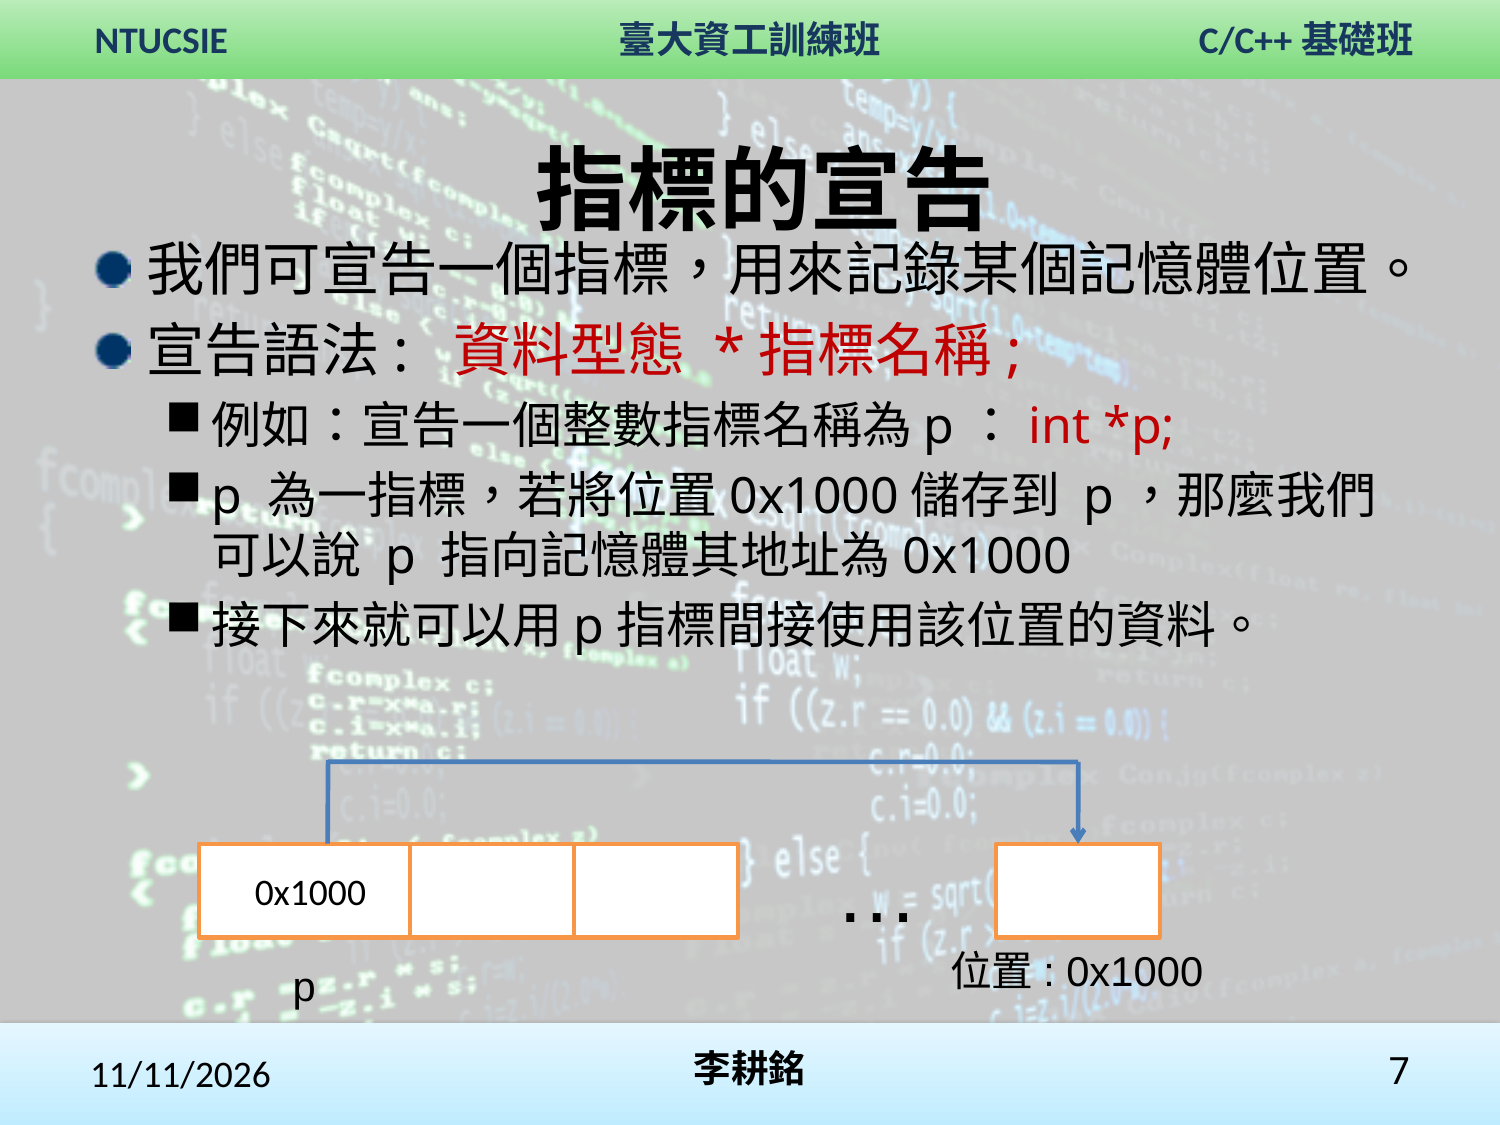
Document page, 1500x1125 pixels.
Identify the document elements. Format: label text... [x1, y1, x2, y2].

footer 李耕銘 [512, 1042, 988, 1103]
text_box … [820, 832, 934, 947]
text_box 0x1000 [197, 842, 408, 940]
text_box [572, 842, 740, 940]
picture [90, 281, 131, 288]
text_box 位置: 0x1000 [935, 937, 1219, 1003]
picture [90, 328, 131, 369]
title 指標的宣告 [75, 93, 1425, 281]
list 我們可宣告一個指標，用來記錄某個記憶體位置。 宣告語法: 資料型態 *指標名稱; 例如：宣告一個整數指標名稱為p：int *p; p 為一指標，若將位置0x1000儲存到 p，那麼我們可以說 p 指向記憶體其地址為0x1000 接下來就可以用p指標間接使用該位置的資料。 [75, 281, 1425, 1071]
text_box p [277, 952, 331, 1018]
slide_number 7 [1074, 1042, 1425, 1103]
text_box [408, 842, 572, 940]
text_box [994, 842, 1162, 937]
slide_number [75, 1042, 425, 1103]
